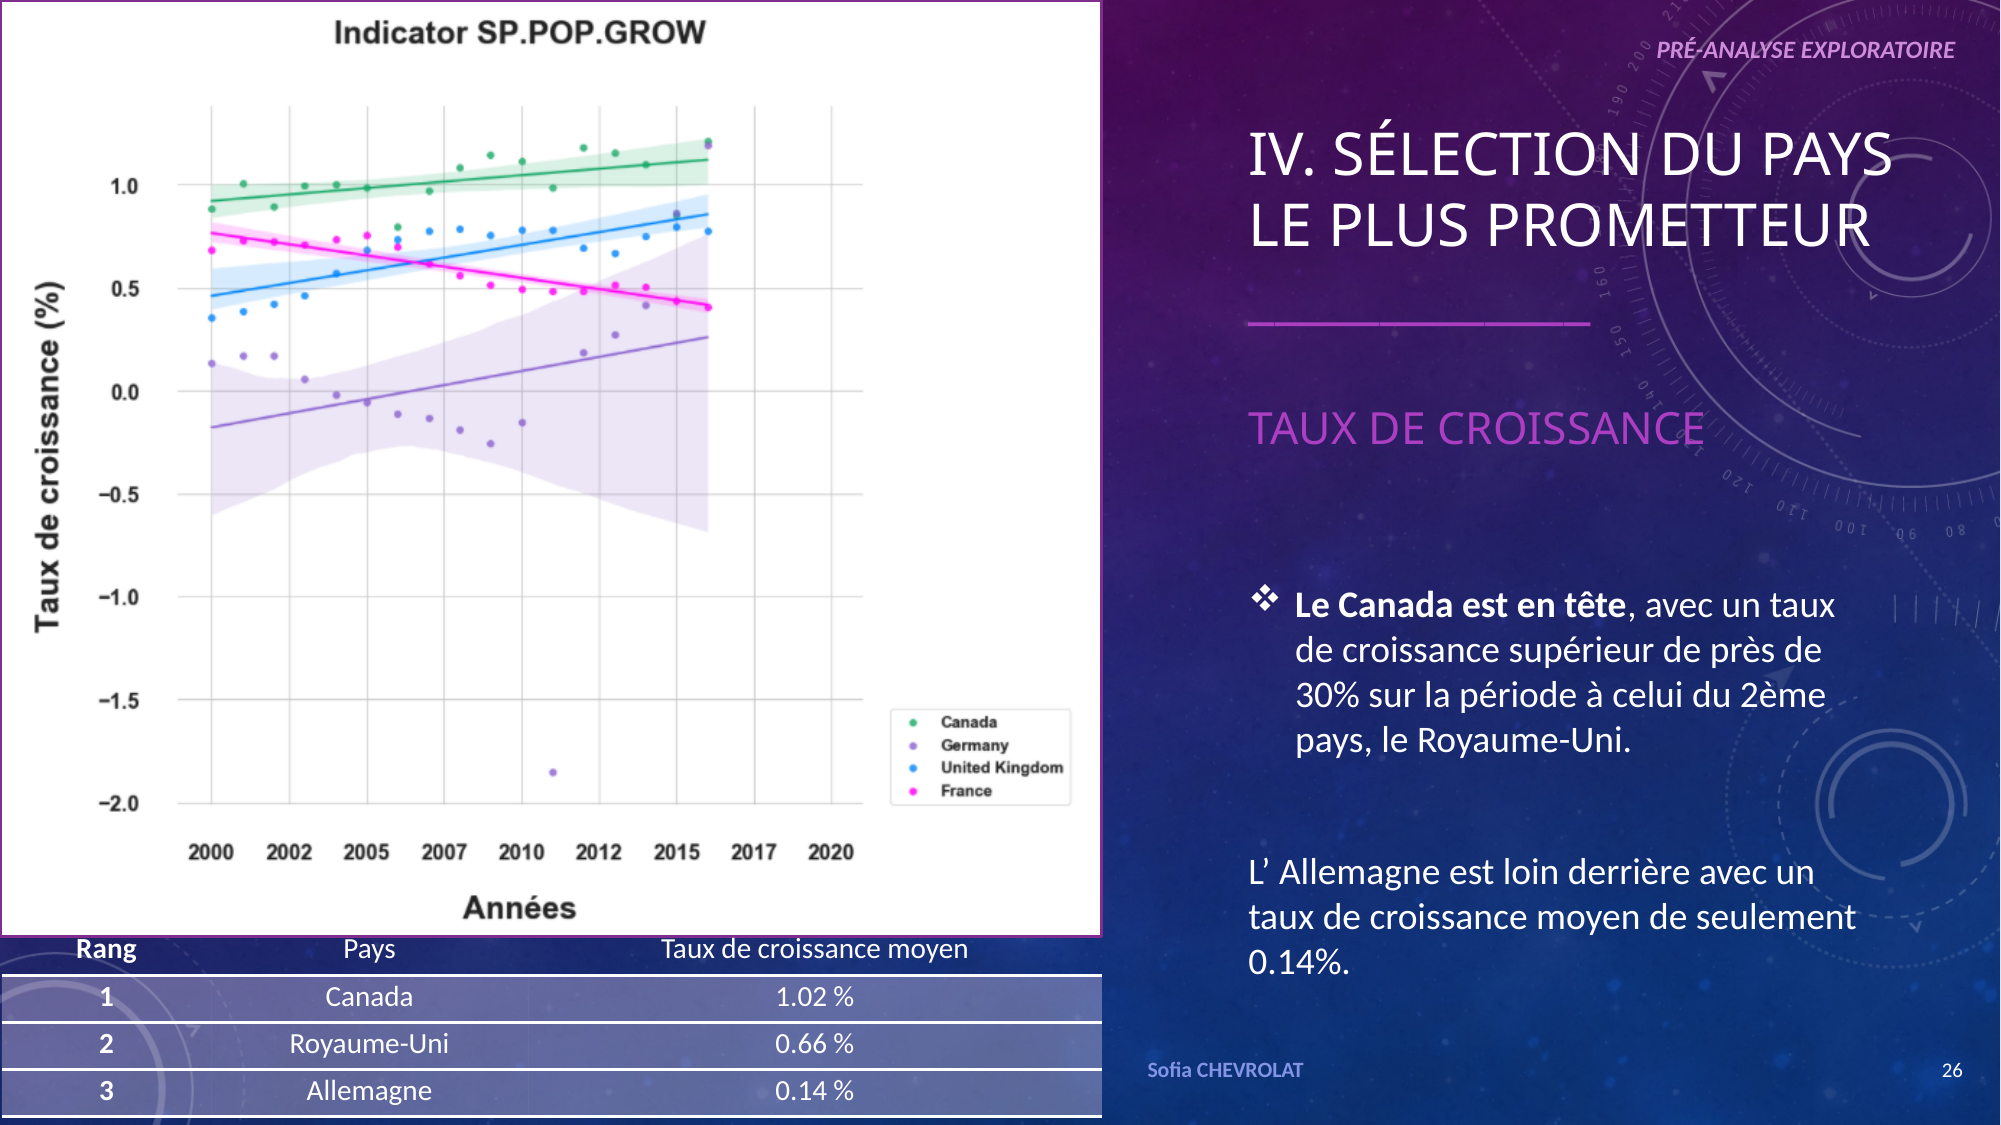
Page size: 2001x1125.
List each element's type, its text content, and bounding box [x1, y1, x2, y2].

text_box Sofia CHEVROLAT [1132, 1038, 1397, 1101]
table_cell 1.02 % [528, 977, 1102, 1021]
text_box PRÉ-ANALYSE EXPLORATOIRE [1151, 26, 1971, 71]
table_header Taux de croissance moyen [528, 928, 1102, 974]
text_box Le Canada est en tête, avec un taux de croissance supérieur de près de 30% sur la période à celui du 2ème pays, le Royaume-Uni. L’ Allemagne est loin derrière avec un taux de croissance moyen de seulement 0.14%. [1233, 572, 1892, 1114]
title IV. Sélection du PAYS LE PLUS PROMETTEUR _____________ TAUX DE CROISSANCE [1233, 86, 1921, 484]
slide_number 26 [1887, 1038, 1978, 1101]
table_cell 2 [2, 1024, 211, 1068]
picture [0, 0, 2001, 1125]
table_cell 0.66 % [528, 1024, 1102, 1068]
table_cell 3 [2, 1071, 211, 1115]
picture [25, 9, 1078, 926]
table_cell Allemagne [211, 1071, 528, 1115]
table_cell 0.14 % [528, 1071, 1102, 1115]
table_header Pays [211, 937, 528, 974]
text_box [0, 0, 1103, 938]
table_header Rang [2, 928, 211, 974]
table_cell Royaume-Uni [211, 1024, 528, 1068]
table_cell 1 [2, 977, 211, 1021]
table_cell Canada [211, 977, 528, 1021]
